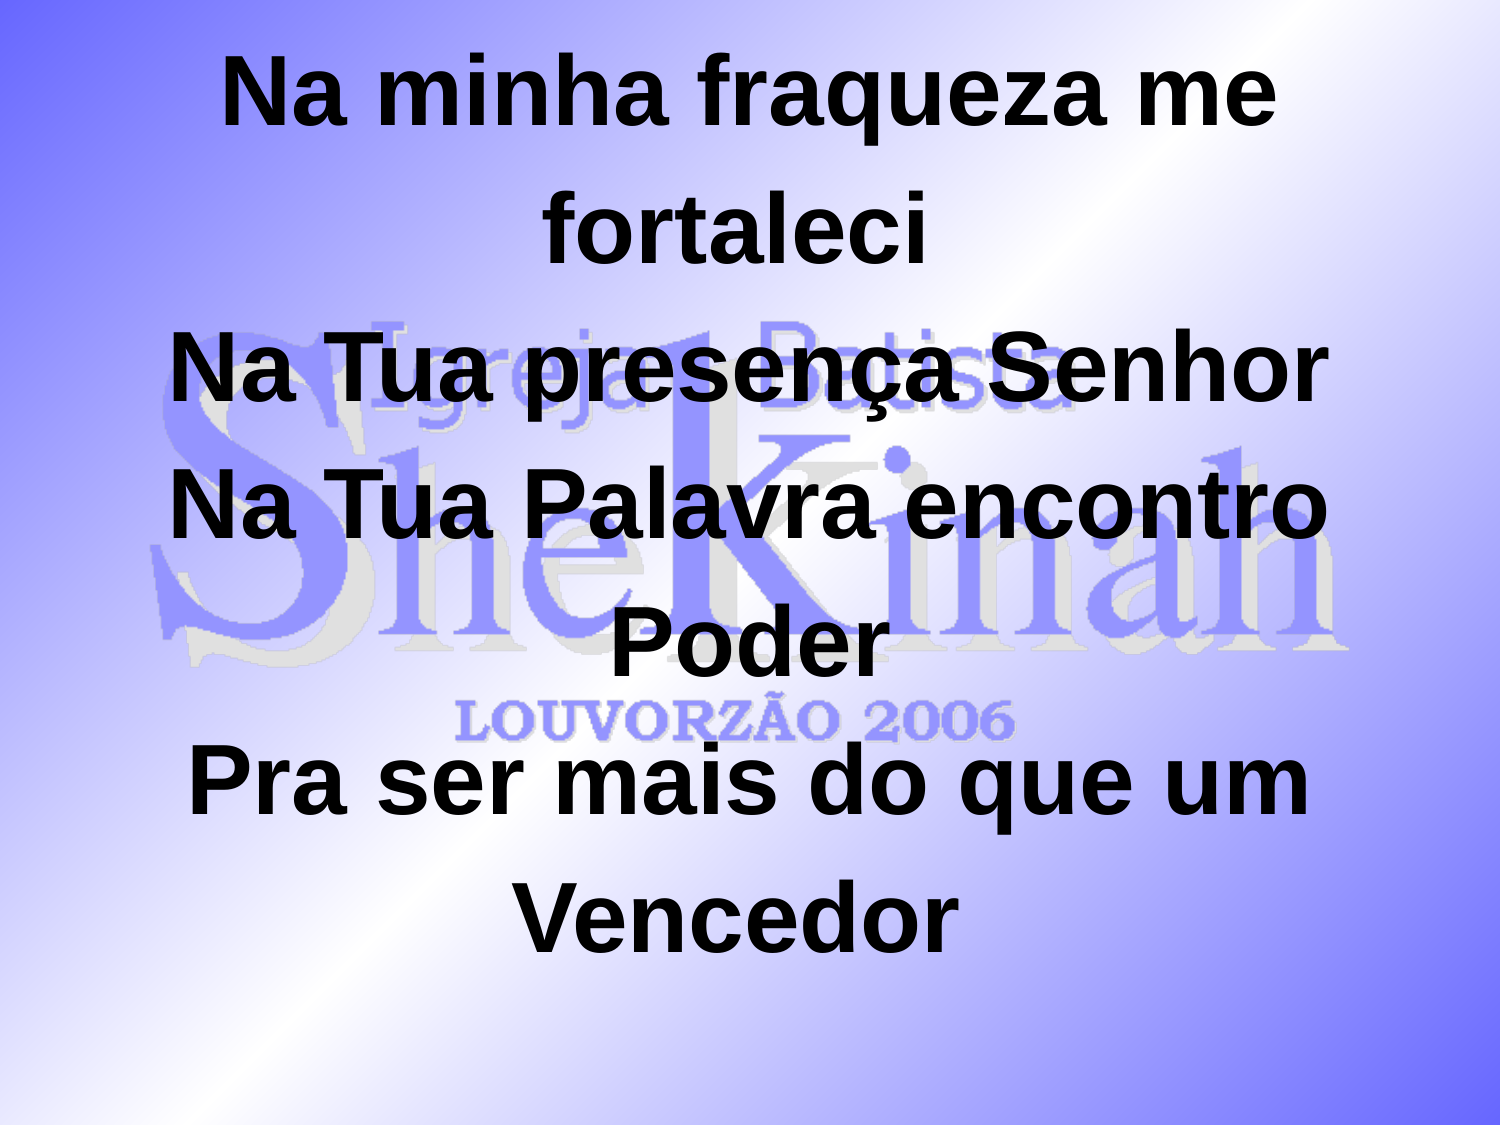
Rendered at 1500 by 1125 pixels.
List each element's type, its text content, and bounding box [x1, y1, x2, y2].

text_box Na minha fraqueza me fortaleci Na Tua presença Senhor Na Tua Palavra encontro Poder Pra ser mais do que um Vencedor [0, 0, 1500, 1125]
picture [112, 49, 1358, 881]
